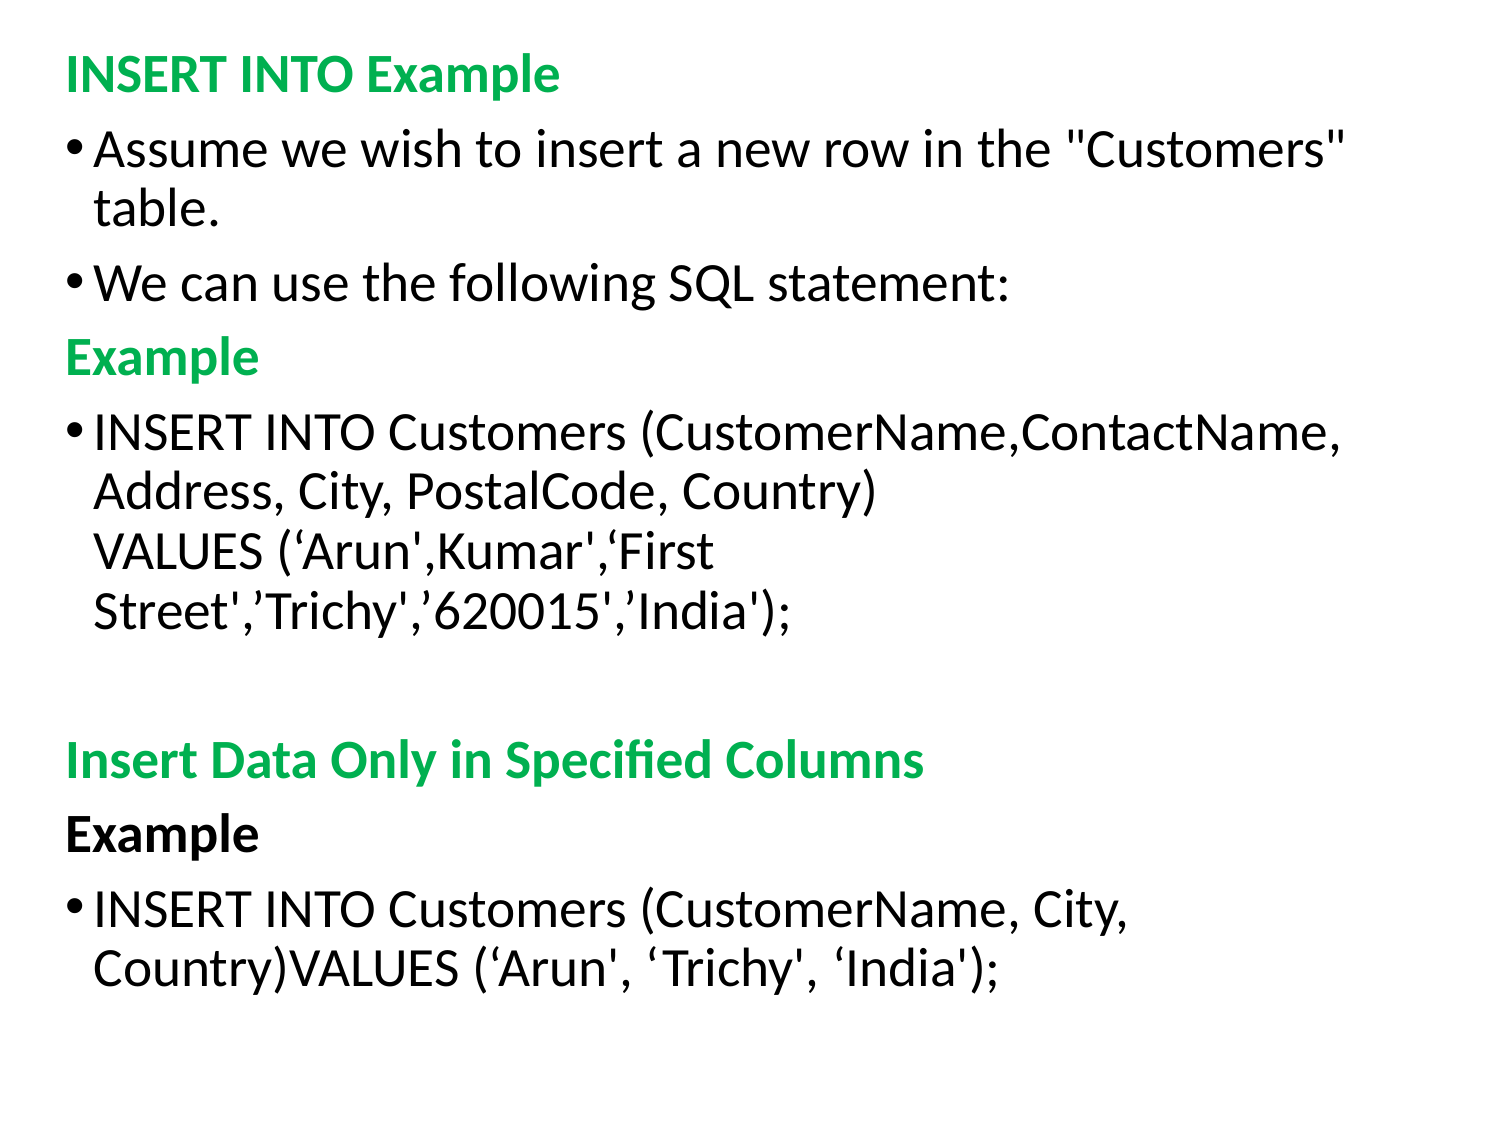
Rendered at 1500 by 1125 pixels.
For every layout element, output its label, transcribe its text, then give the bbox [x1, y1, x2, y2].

list INSERT INTO Example Assume we wish to insert a new row in the "Customers" table. We can use the following SQL statement: Example INSERT INTO Customers (CustomerName,ContactName, Address, City, PostalCode, Country) VALUES (‘Arun',Kumar',‘First Street',’Trichy',’620015',’India'); Insert Data Only in Specified Columns Example INSERT INTO Customers (CustomerName, City, Country)VALUES (‘Arun', ‘Trichy', ‘India'); [50, 37, 1422, 1026]
